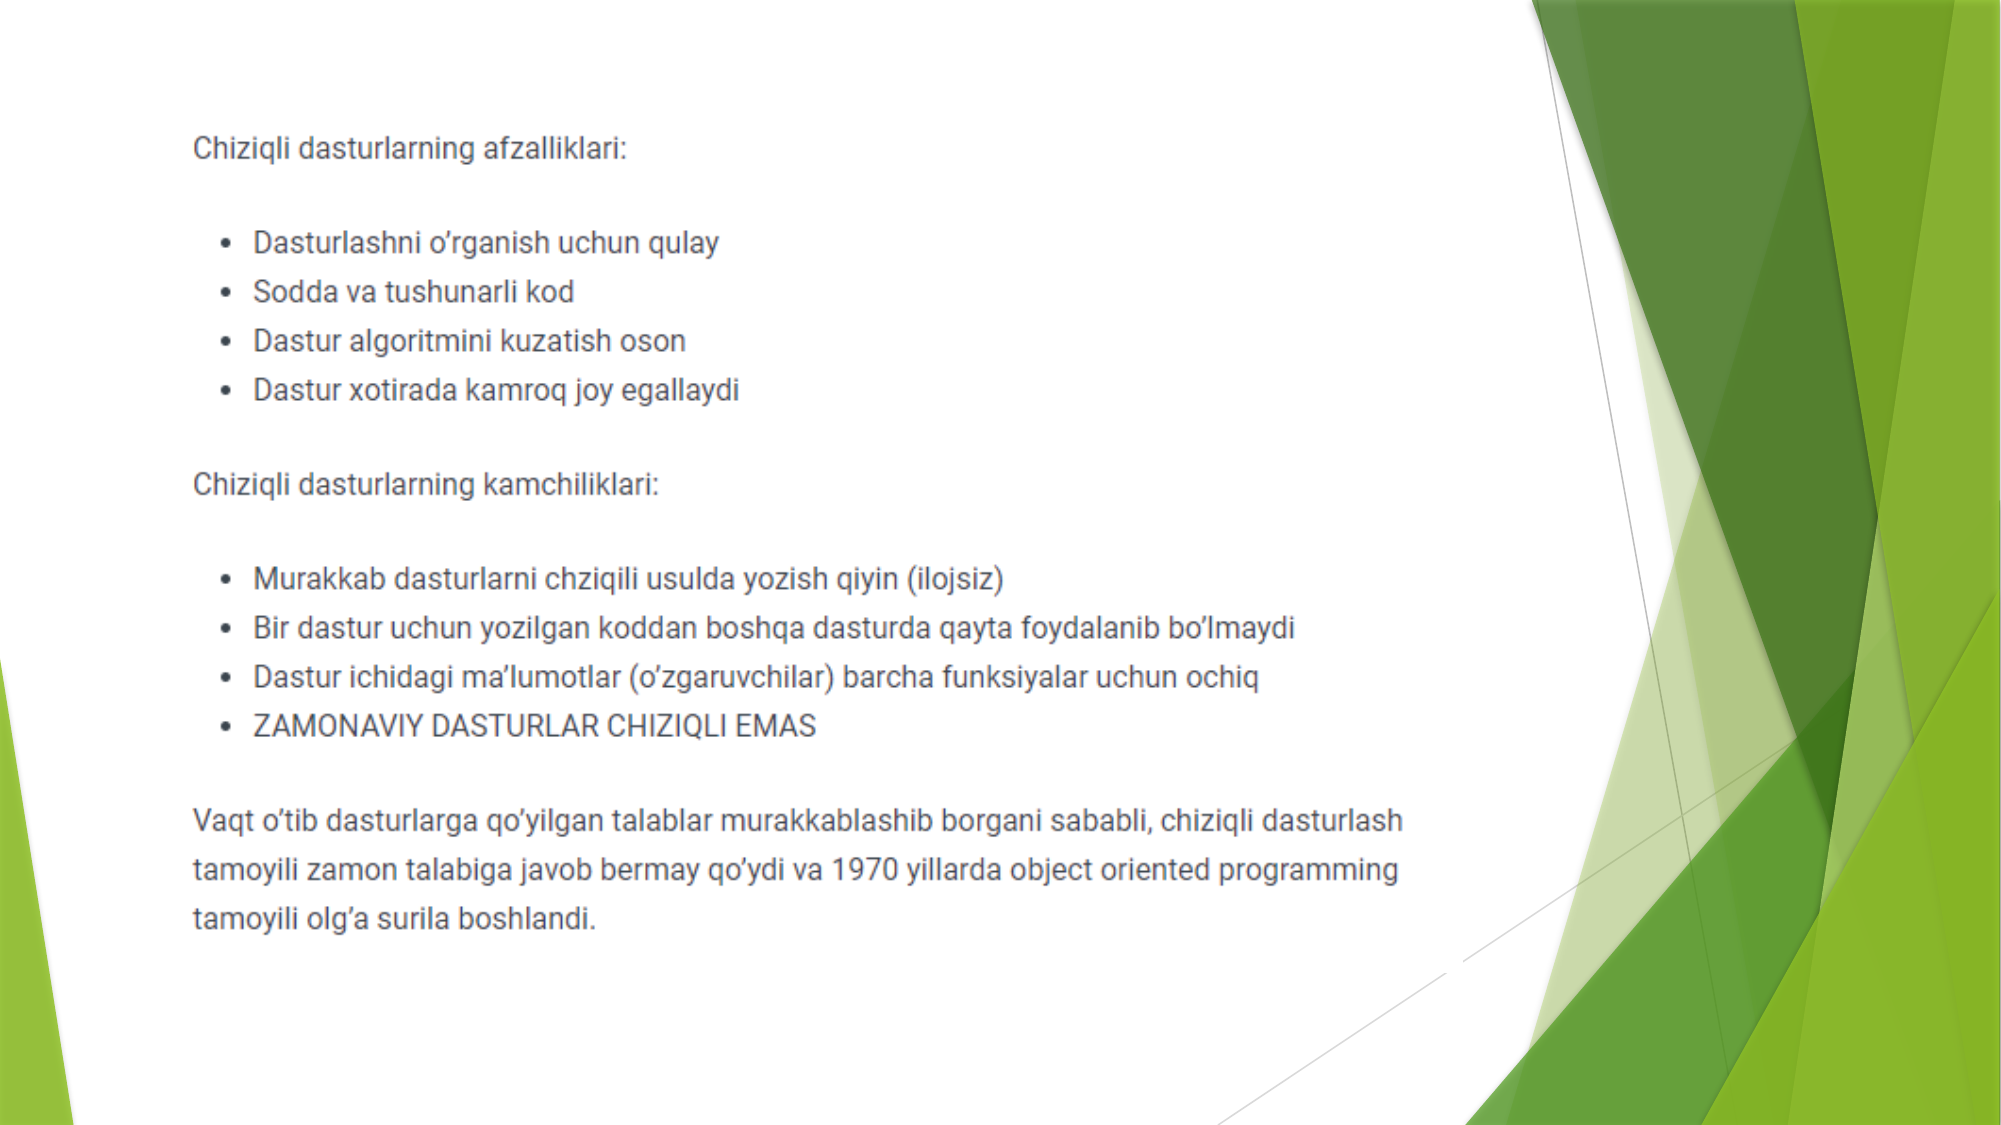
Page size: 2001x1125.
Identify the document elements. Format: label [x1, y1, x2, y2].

picture [126, 95, 1464, 974]
